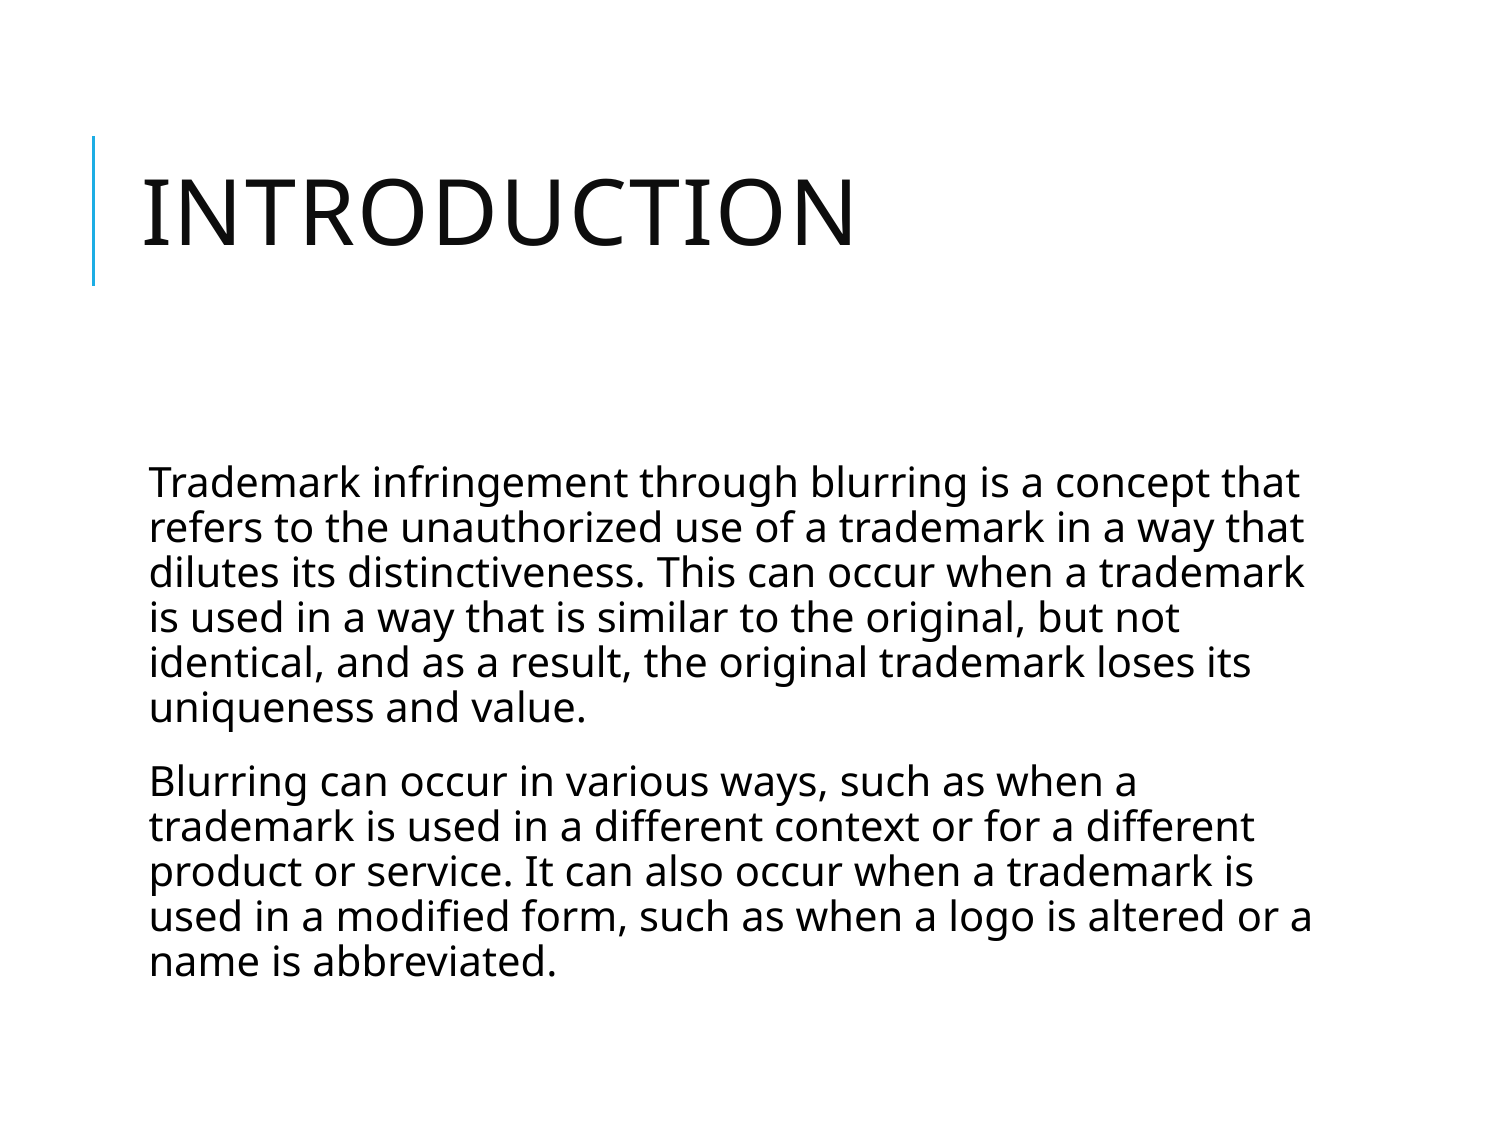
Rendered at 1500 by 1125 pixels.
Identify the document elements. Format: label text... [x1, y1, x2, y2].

list Trademark infringement through blurring is a concept that refers to the unauthorized use of a trademark in a way that dilutes its distinctiveness. This can occur when a trademark is used in a way that is similar to the original, but not identical, and as a result, the original trademark loses its uniqueness and value. Blurring can occur in various ways, such as when a trademark is used in a different context or for a different product or service. It can also occur when a trademark is used in a modified form, such as when a logo is altered or a name is abbreviated. [126, 375, 1322, 1035]
title Introduction [126, 96, 1322, 342]
